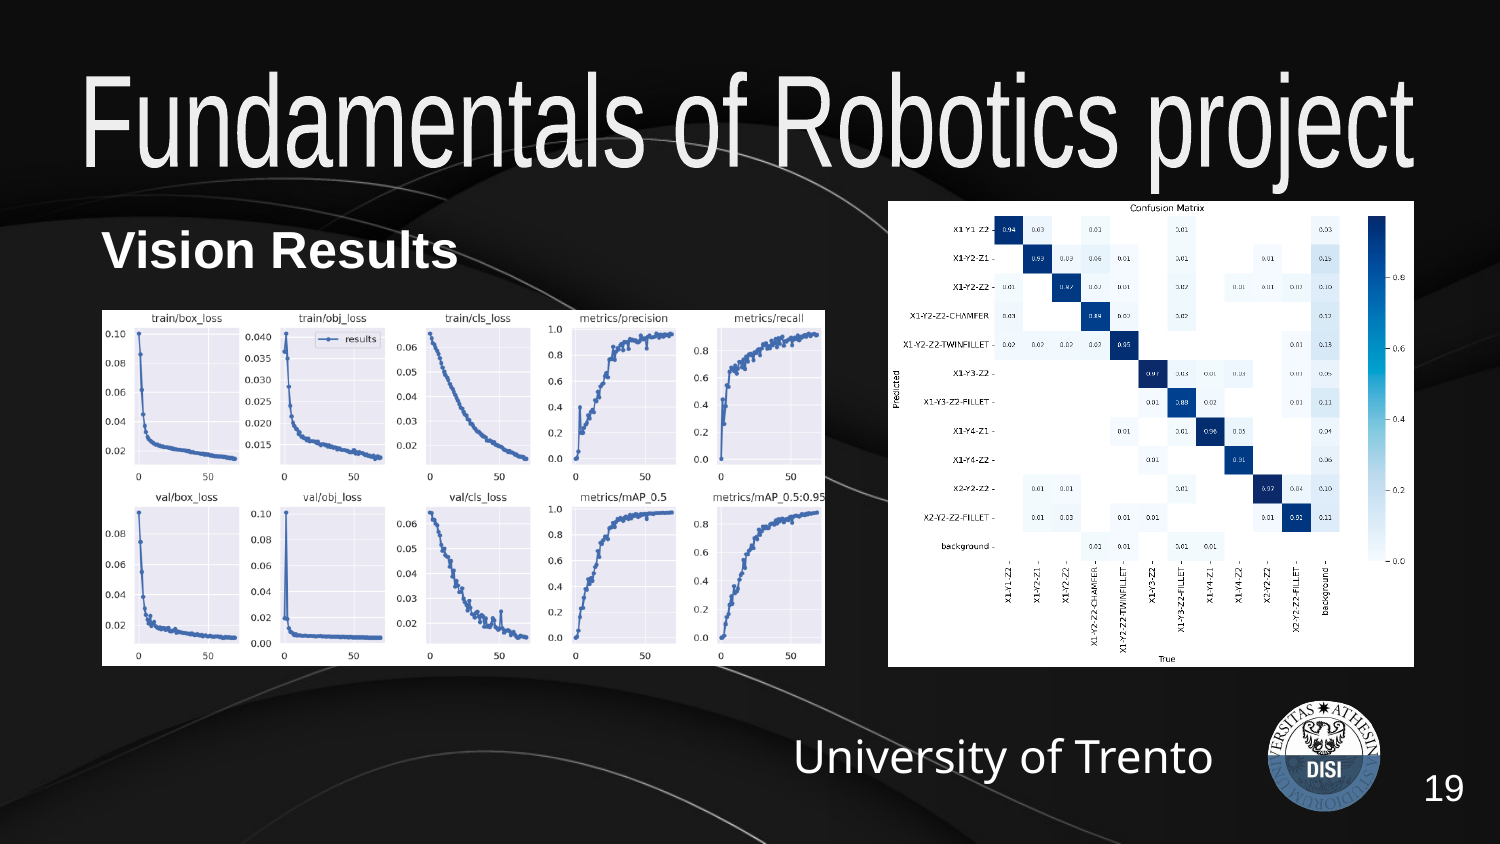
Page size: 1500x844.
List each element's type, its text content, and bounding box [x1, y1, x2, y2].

text_box Vision Results [86, 201, 887, 295]
slide_number ‹#› [1364, 743, 1480, 830]
picture [0, 0, 1500, 844]
text_box University of Trento [777, 713, 1261, 799]
